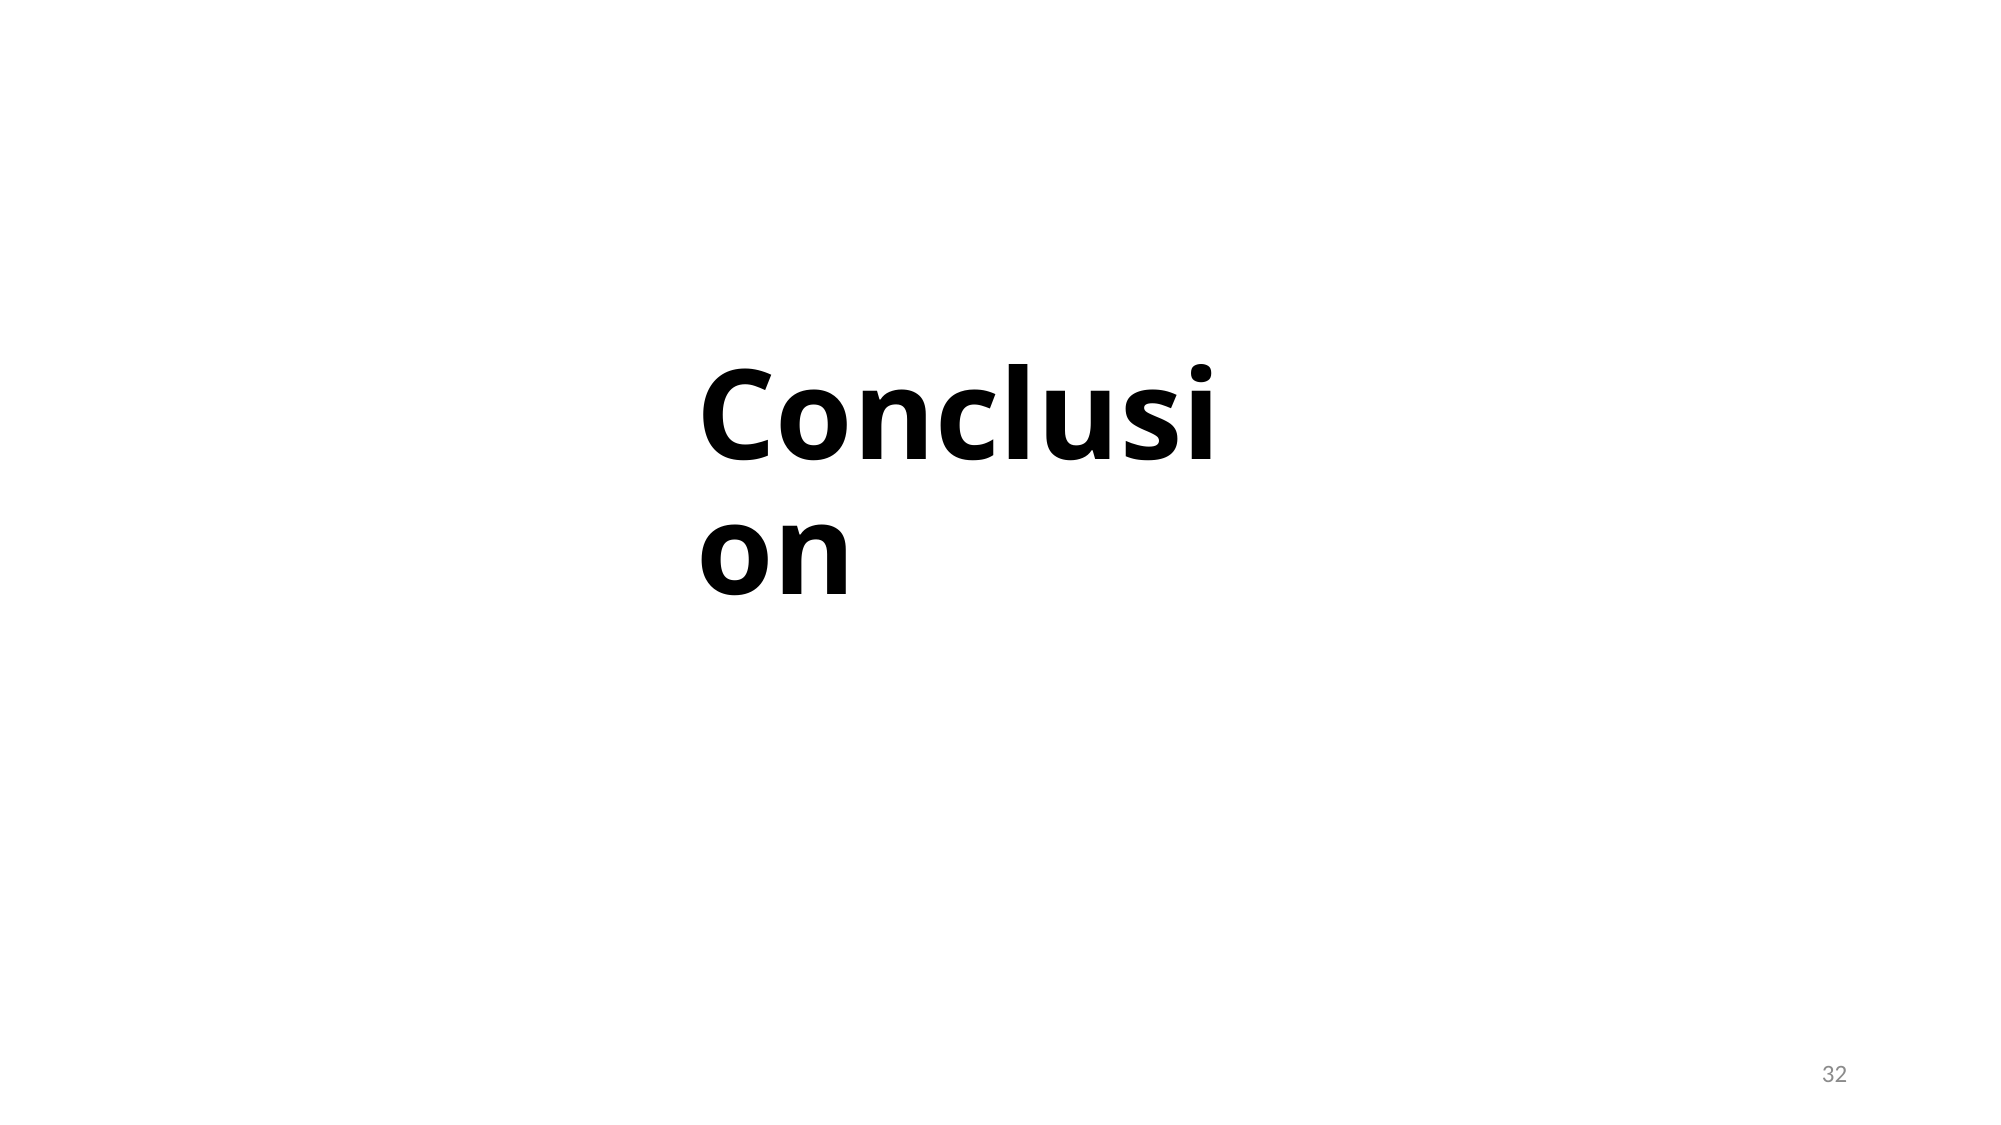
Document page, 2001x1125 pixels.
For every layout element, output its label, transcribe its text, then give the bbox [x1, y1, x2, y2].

slide_number 32 [1412, 1042, 1863, 1103]
title Conclusion [681, 377, 1310, 596]
